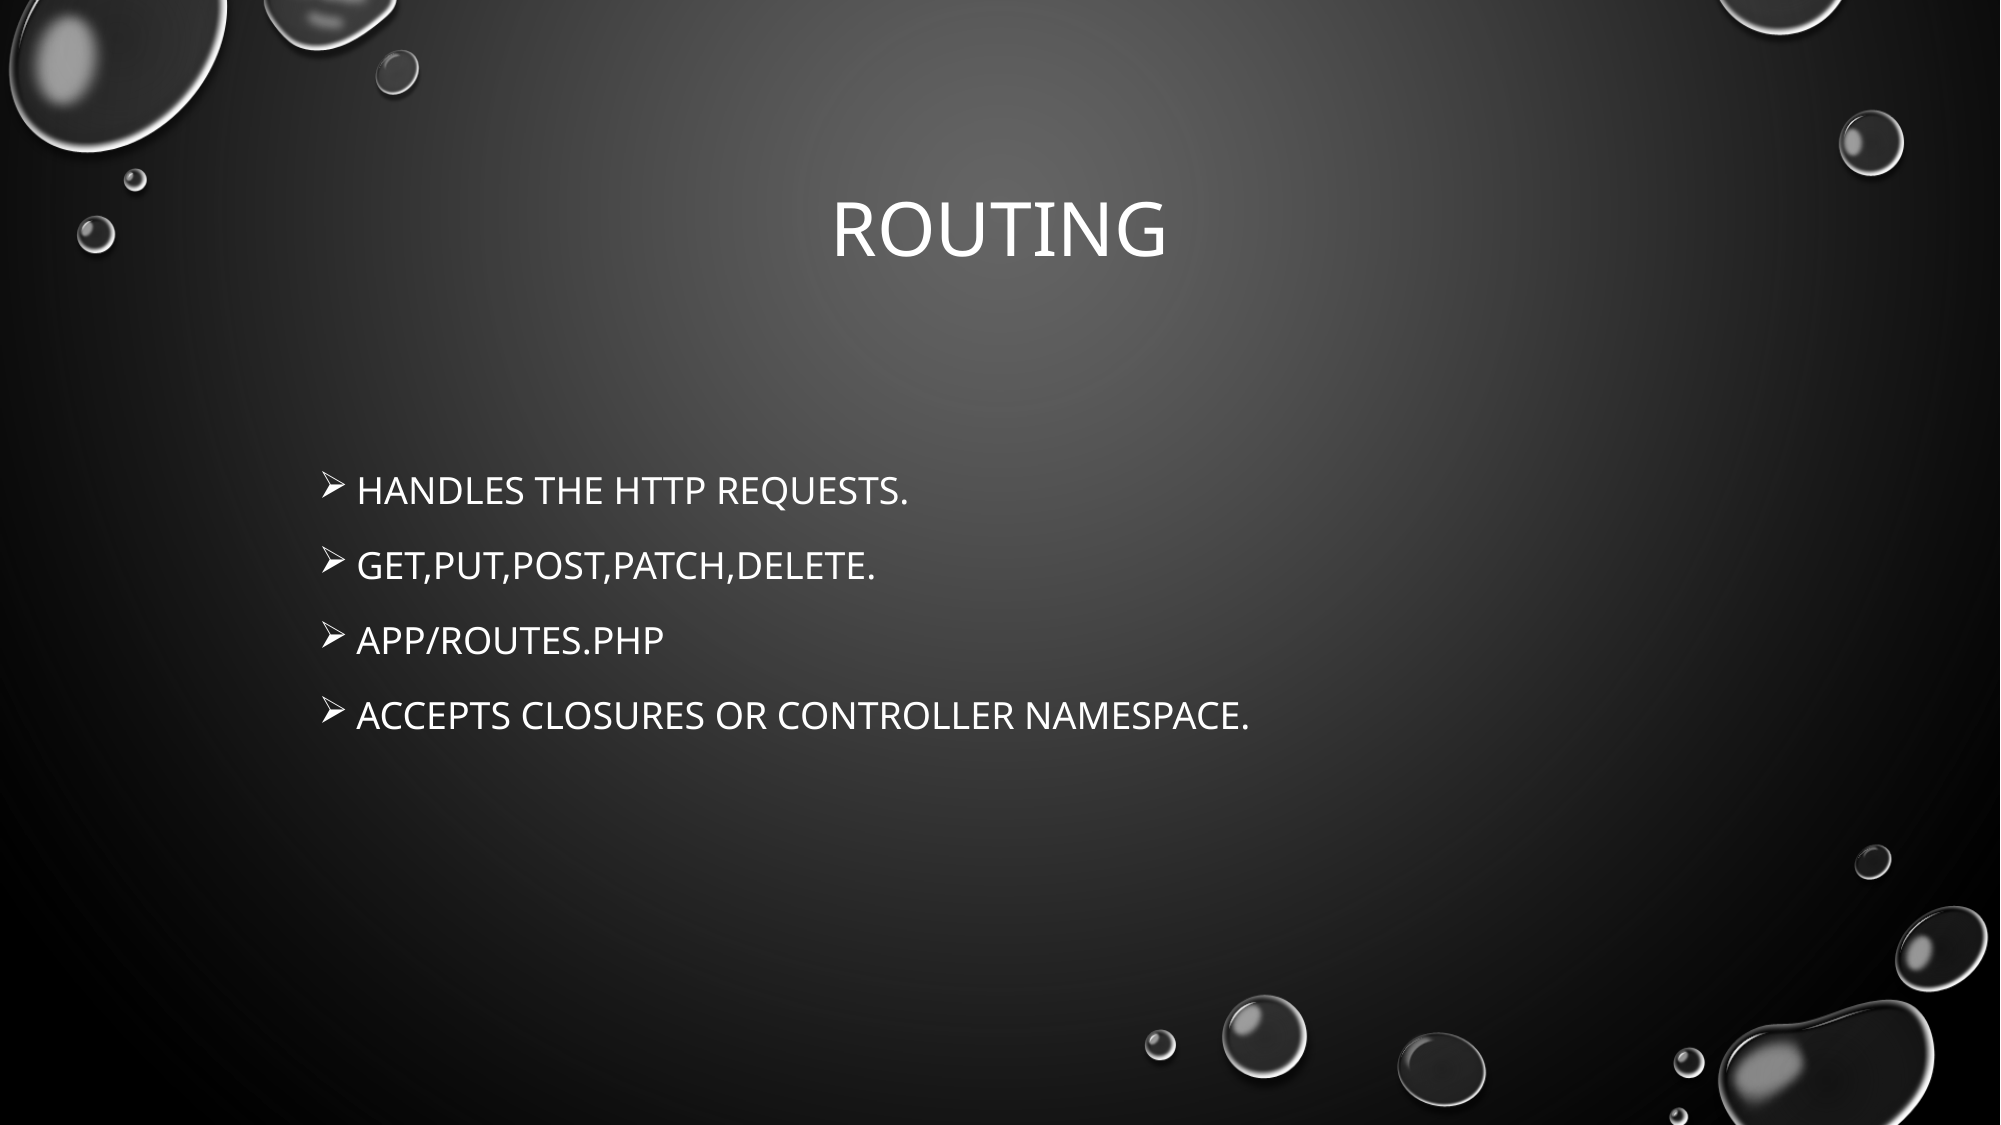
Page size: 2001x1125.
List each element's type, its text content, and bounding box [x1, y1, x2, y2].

list Handles the HTTP Requests. GET,PUT,POST,PATCH,DELETE. App/routes.php Accepts closures or controller namespace. [304, 380, 2000, 942]
picture [0, 0, 2000, 1125]
title Routing [149, 101, 1851, 364]
